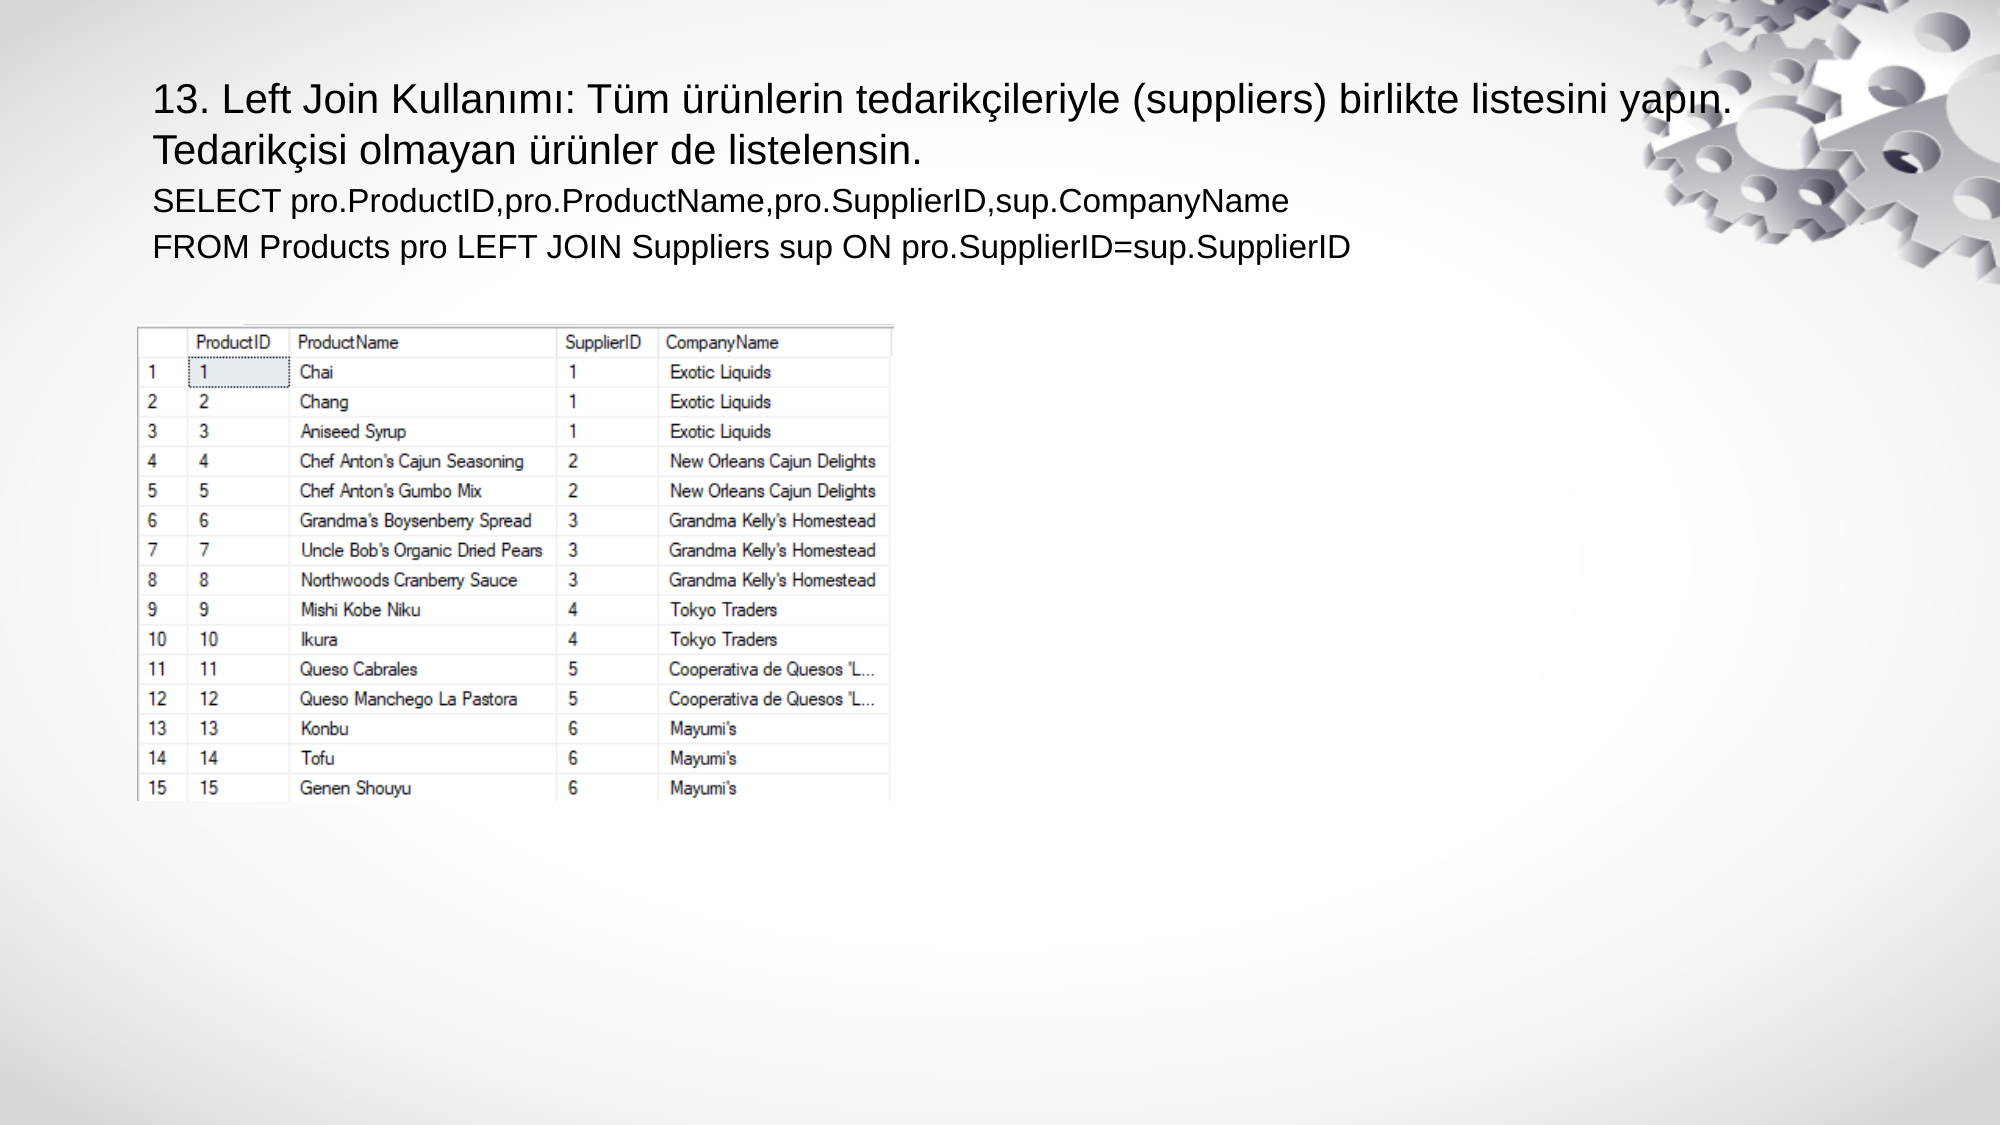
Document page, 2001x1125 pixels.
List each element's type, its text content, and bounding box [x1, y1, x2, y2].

picture [0, 0, 2000, 1125]
list 13. Left Join Kullanımı: Tüm ürünlerin tedarikçileriyle (suppliers) birlikte listesini yapın. Tedarikçisi olmayan ürünler de listelensin. SELECT pro.ProductID,pro.ProductName,pro.SupplierID,sup.CompanyName FROM Products pro LEFT JOIN Suppliers sup ON pro.SupplierID=sup.SupplierID [137, 64, 1863, 1079]
